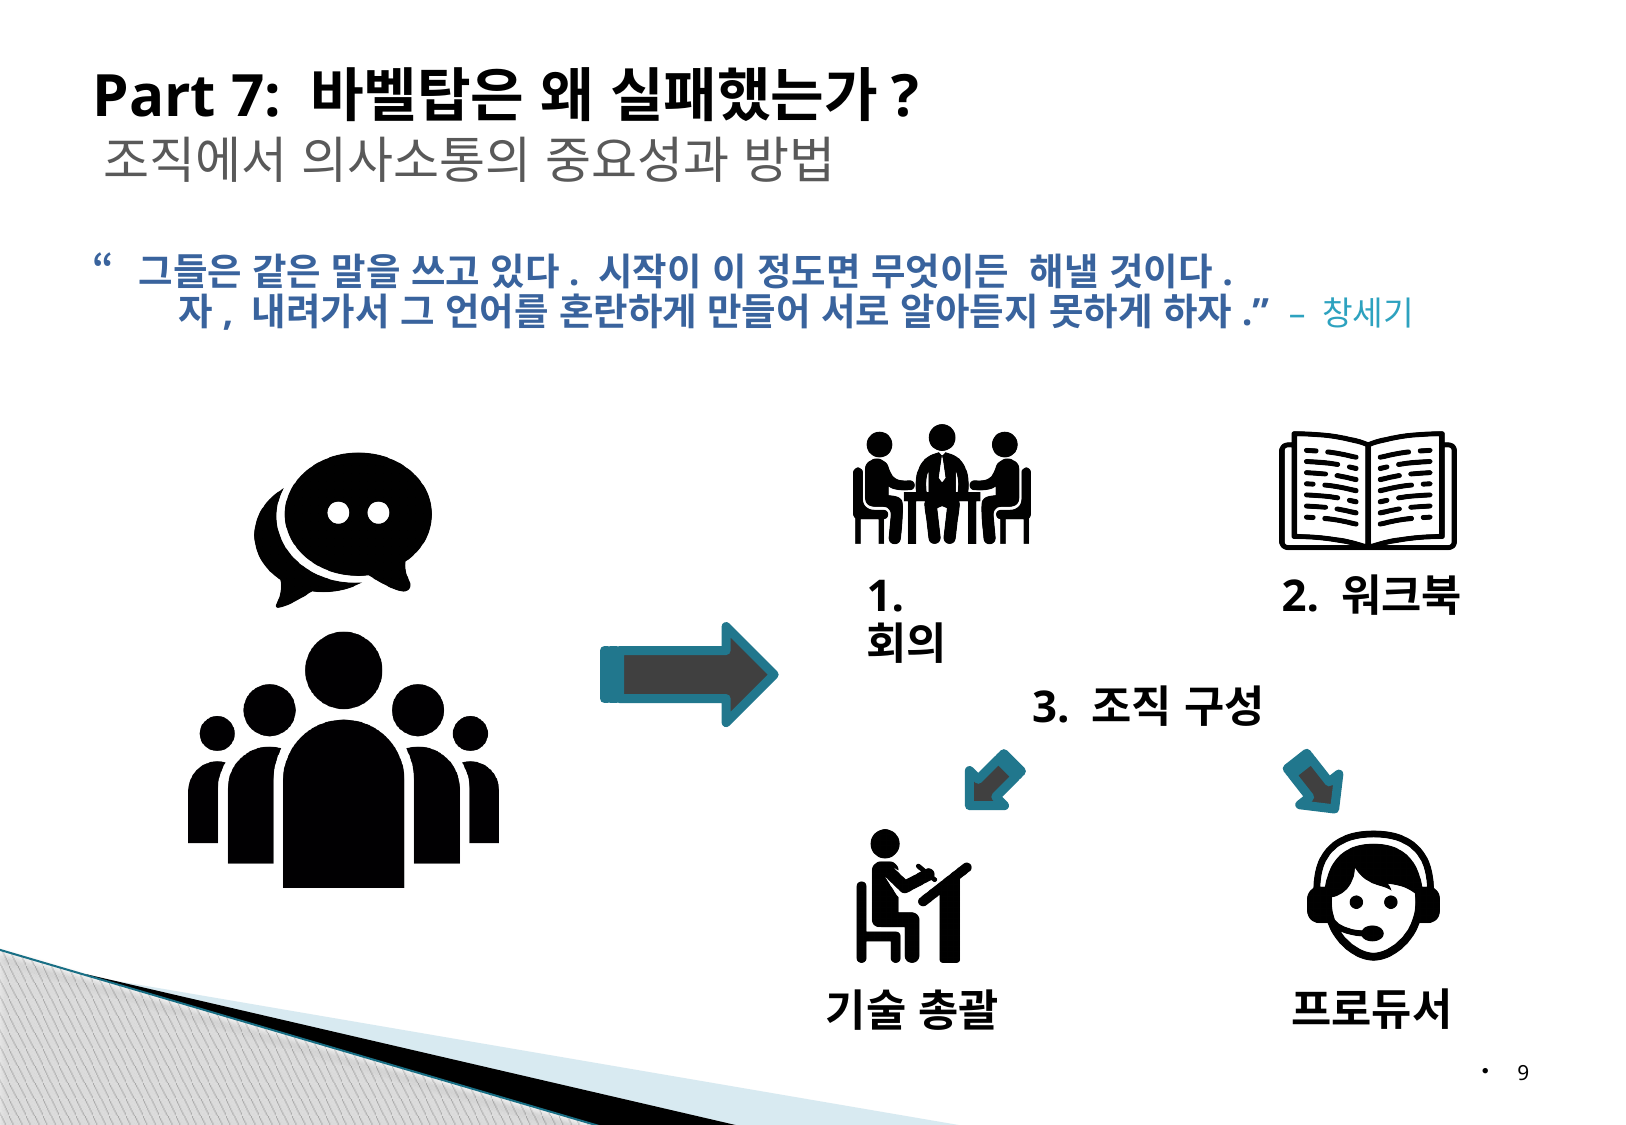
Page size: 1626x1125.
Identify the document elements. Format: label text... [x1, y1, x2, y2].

text_box “그들은 같은 말을 쓰고 있다. 시작이 이 정도면 무엇이든 해낼 것이다. 자, 내려가서 그 언어를 혼란하게 만들어 서로 알아듣지 못하게 하자.” – 창세기 [62, 248, 1563, 1125]
picture [1278, 410, 1457, 571]
text_box [964, 749, 1026, 811]
text_box Part 7: 바벨탑은 왜 실패했는가? 조직에서 의사소통의 중요성과 방법 [62, 0, 1563, 248]
picture [1306, 828, 1441, 963]
text_box [1282, 748, 1344, 814]
picture [852, 394, 1031, 573]
picture [847, 829, 981, 963]
picture [187, 440, 499, 915]
